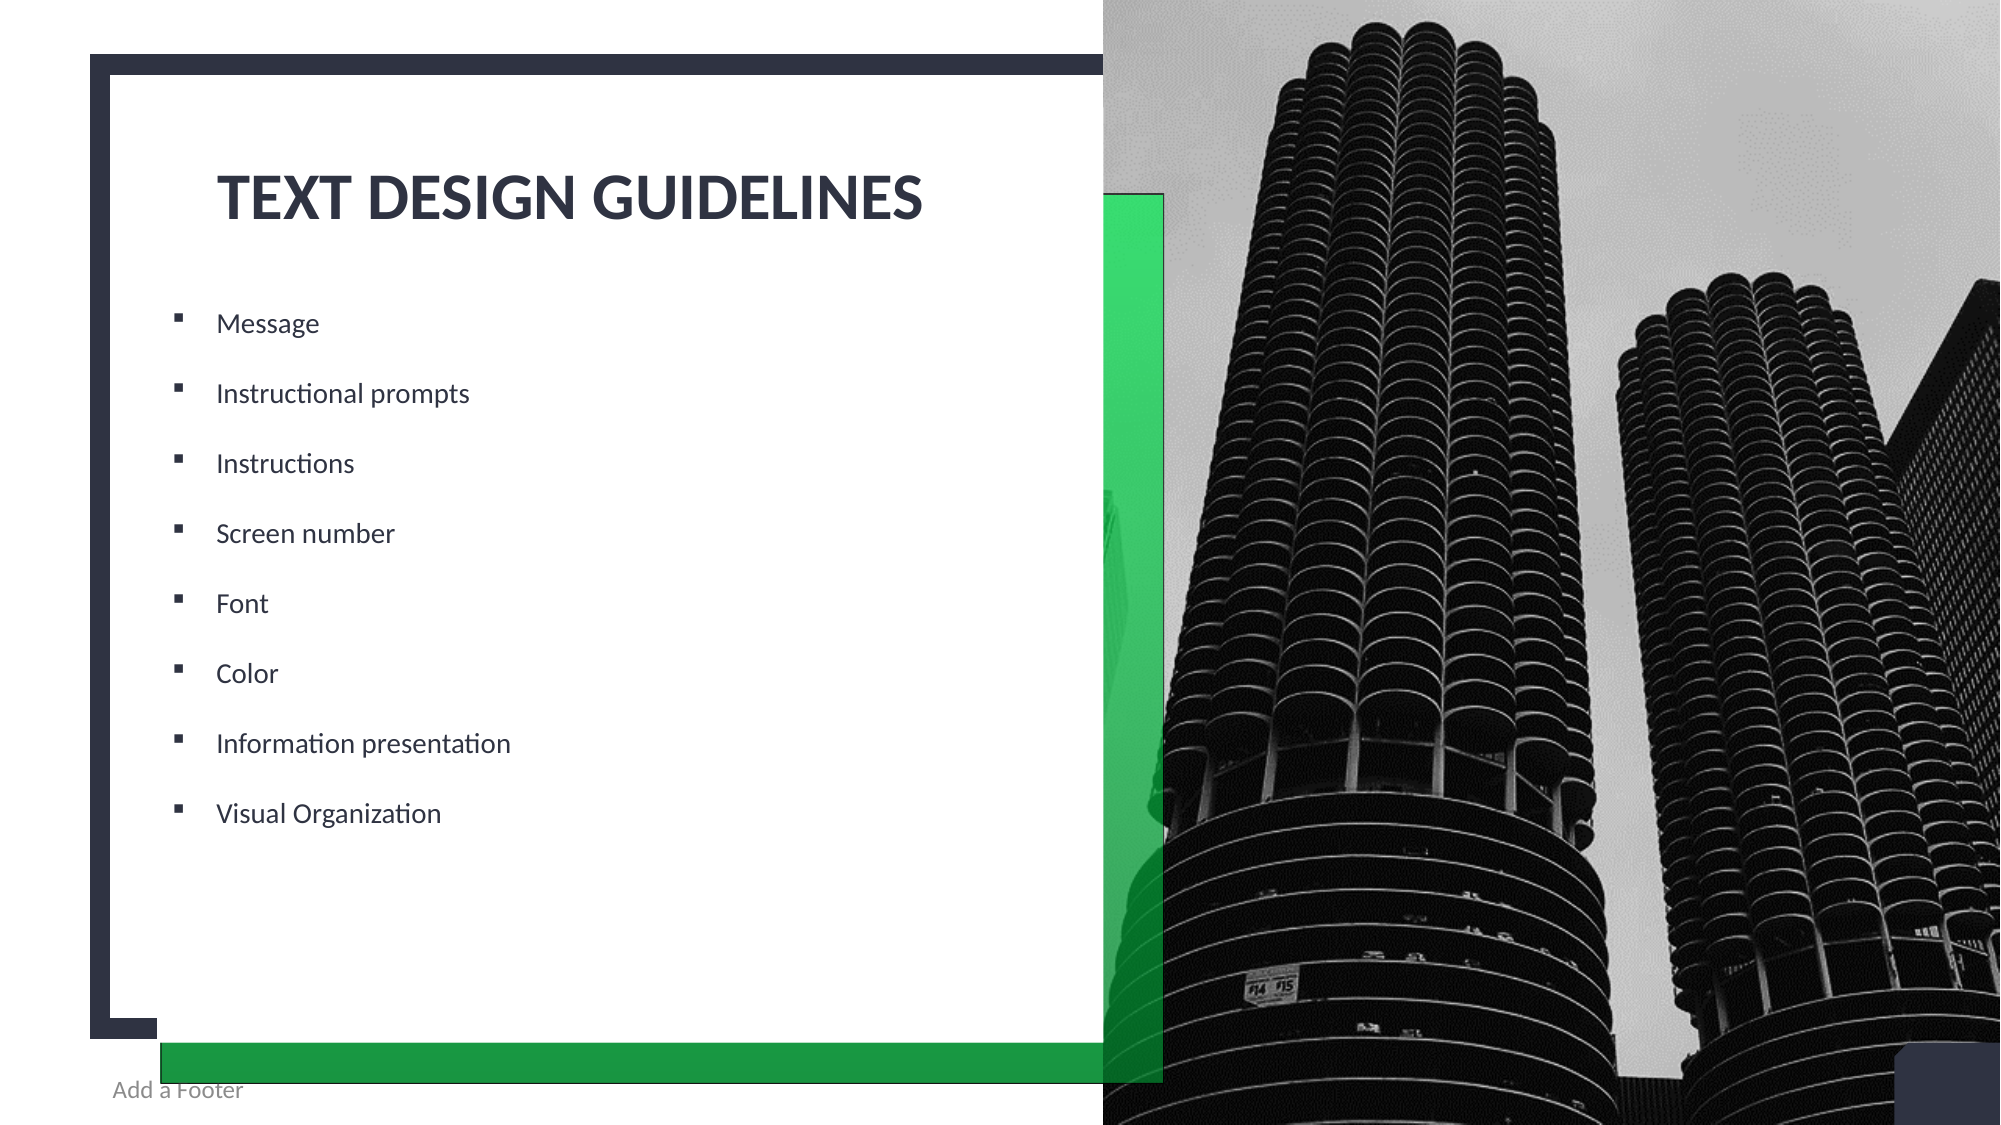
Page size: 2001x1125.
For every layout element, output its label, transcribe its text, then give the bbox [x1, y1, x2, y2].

footer Add a Footer [97, 1059, 773, 1119]
text_box [156, 106, 1103, 1044]
list Message Instructional prompts Instructions Screen number Font Color Information presentation Visual Organization [157, 280, 1000, 838]
title Text design guidelines [157, 145, 1000, 242]
picture [1103, 0, 2000, 1125]
text_box 2 + [160, 1044, 1103, 1085]
